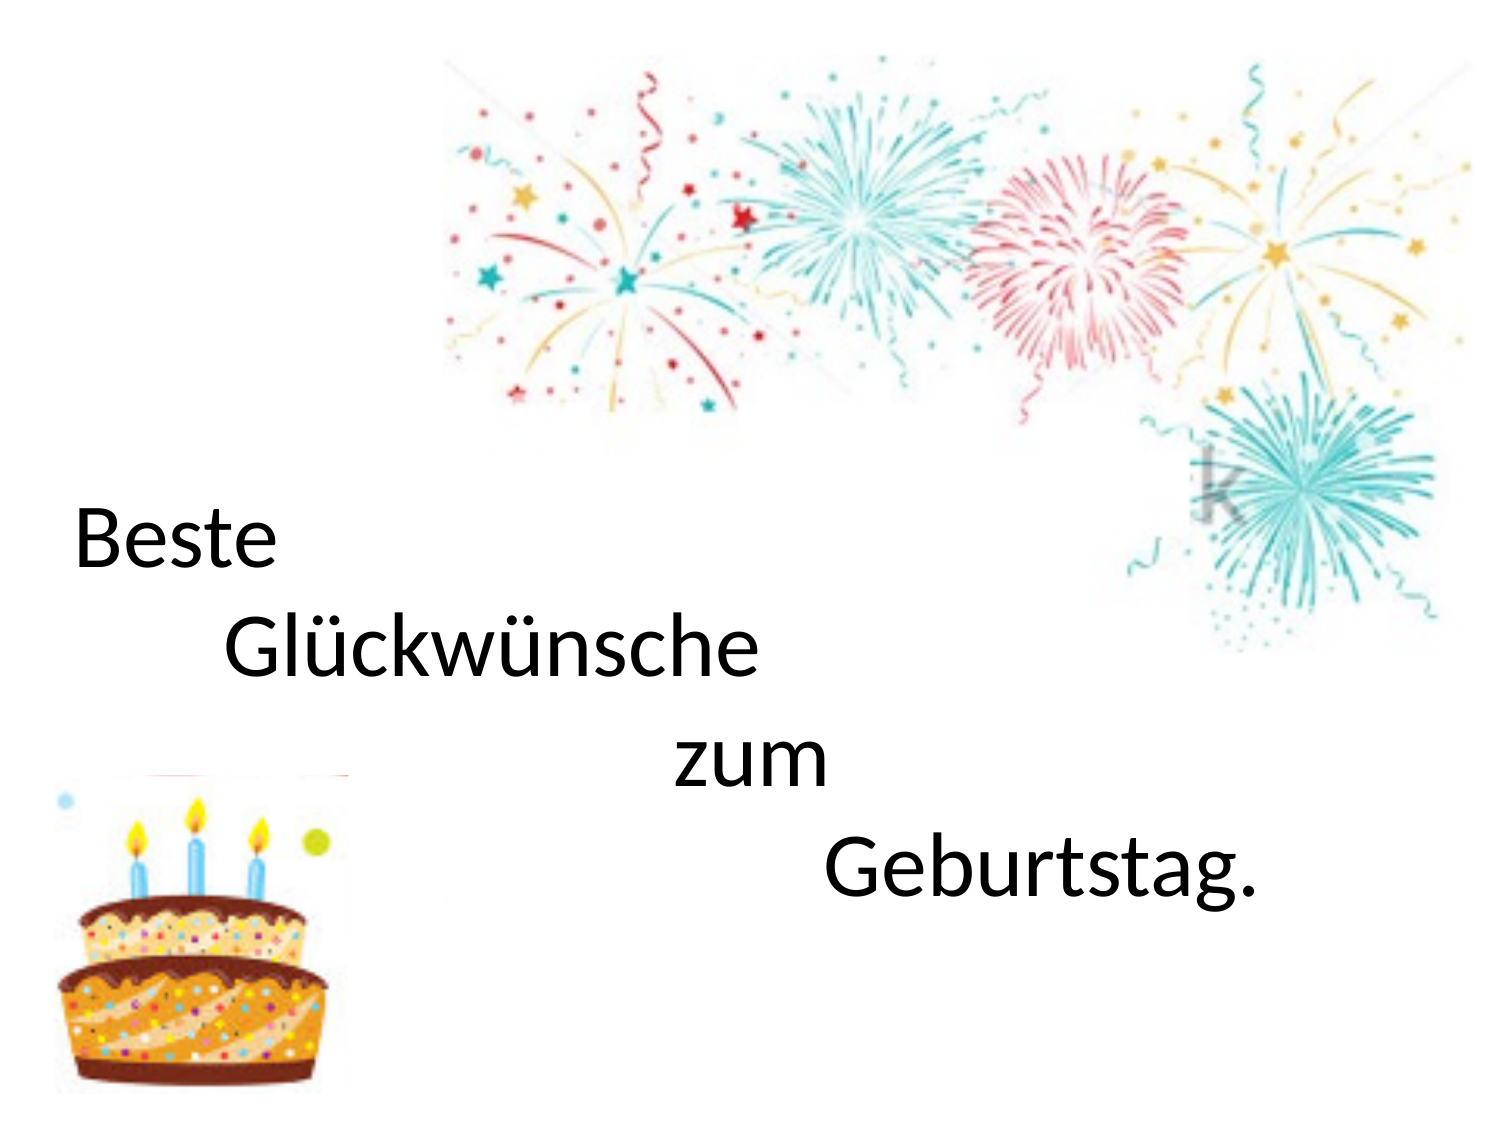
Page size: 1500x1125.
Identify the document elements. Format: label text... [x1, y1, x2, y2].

text_box Beste Glückwünsche zum Geburtstag. [58, 467, 1500, 1033]
picture [442, 54, 1475, 953]
picture [29, 774, 349, 1095]
